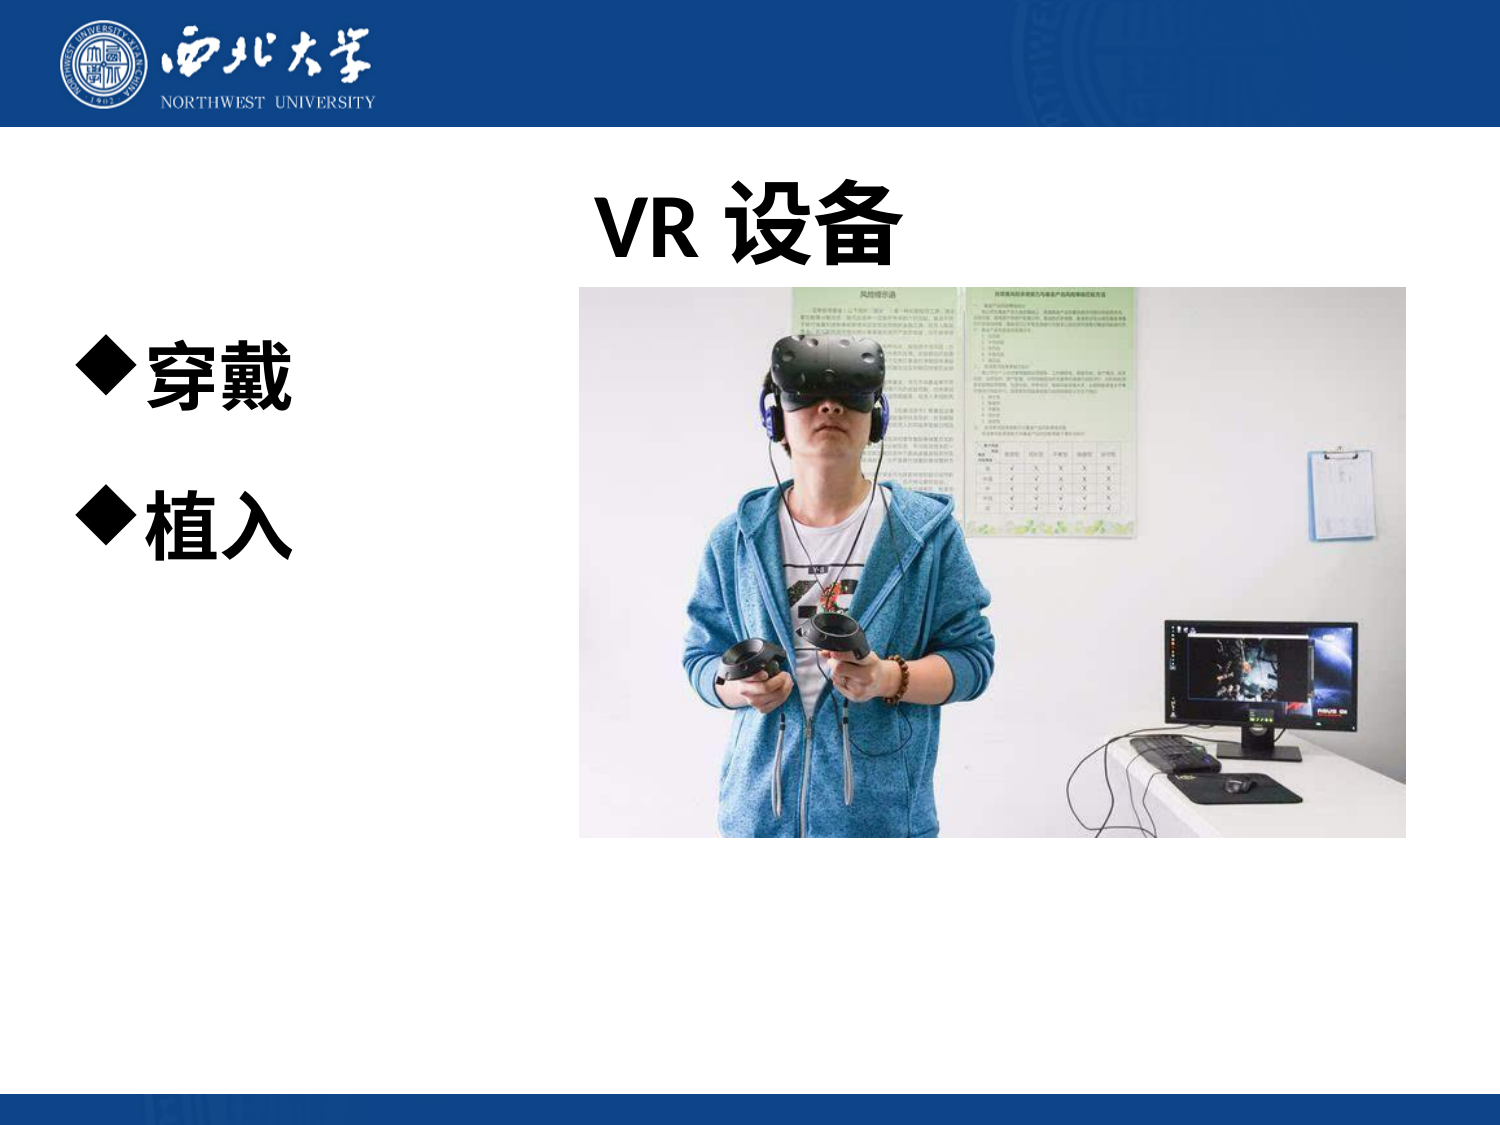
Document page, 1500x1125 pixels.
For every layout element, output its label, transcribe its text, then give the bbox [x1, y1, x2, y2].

picture [0, 1094, 1500, 1125]
picture [579, 287, 1406, 838]
picture [0, 0, 1500, 127]
list 穿戴 植入 [55, 277, 1445, 1009]
title VR设备 [75, 126, 1425, 277]
